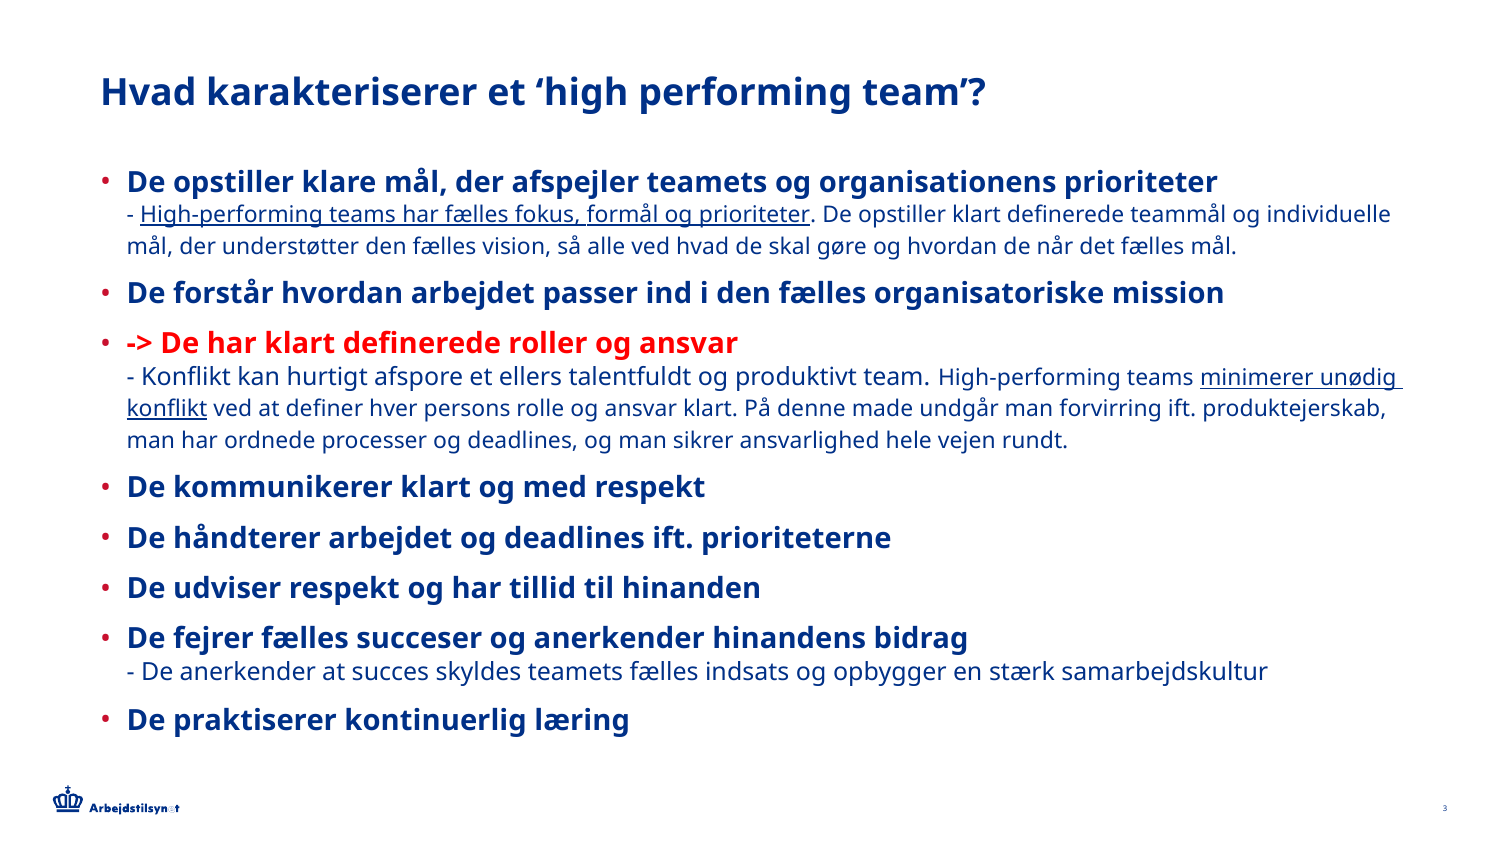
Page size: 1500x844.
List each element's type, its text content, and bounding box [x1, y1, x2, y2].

slide_number 3 [1132, 791, 1448, 814]
list De opstiller klare mål, der afspejler teamets og organisationens prioriteter - High-performing teams har fælles fokus, formål og prioriteter. De opstiller klart definerede teammål og individuelle mål, der understøtter den fælles vision, så alle ved hvad de skal gøre og hvordan de når det fælles mål. De forstår hvordan arbejdet passer ind i den fælles organisatoriske mission -> De har klart definerede roller og ansvar - Konflikt kan hurtigt afspore et ellers talentfuldt og produktivt team. High-performing teams minimerer unødig konflikt ved at definer hver persons rolle og ansvar klart. På denne made undgår man forvirring ift. produktejerskab, man har ordnede processer og deadlines, og man sikrer ansvarlighed hele vejen rundt. De kommunikerer klart og med respekt De håndterer arbejdet og deadlines ift. prioriteterne De udviser respekt og har tillid til hinanden De fejrer fælles succeser og anerkender hinandens bidrag - De anerkender at succes skyldes teamets fælles indsats og opbygger en stærk samarbejdskultur De praktiserer kontinuerlig læring [100, 161, 1407, 792]
title Hvad karakteriserer et ‘high performing team’? [100, 66, 1495, 110]
